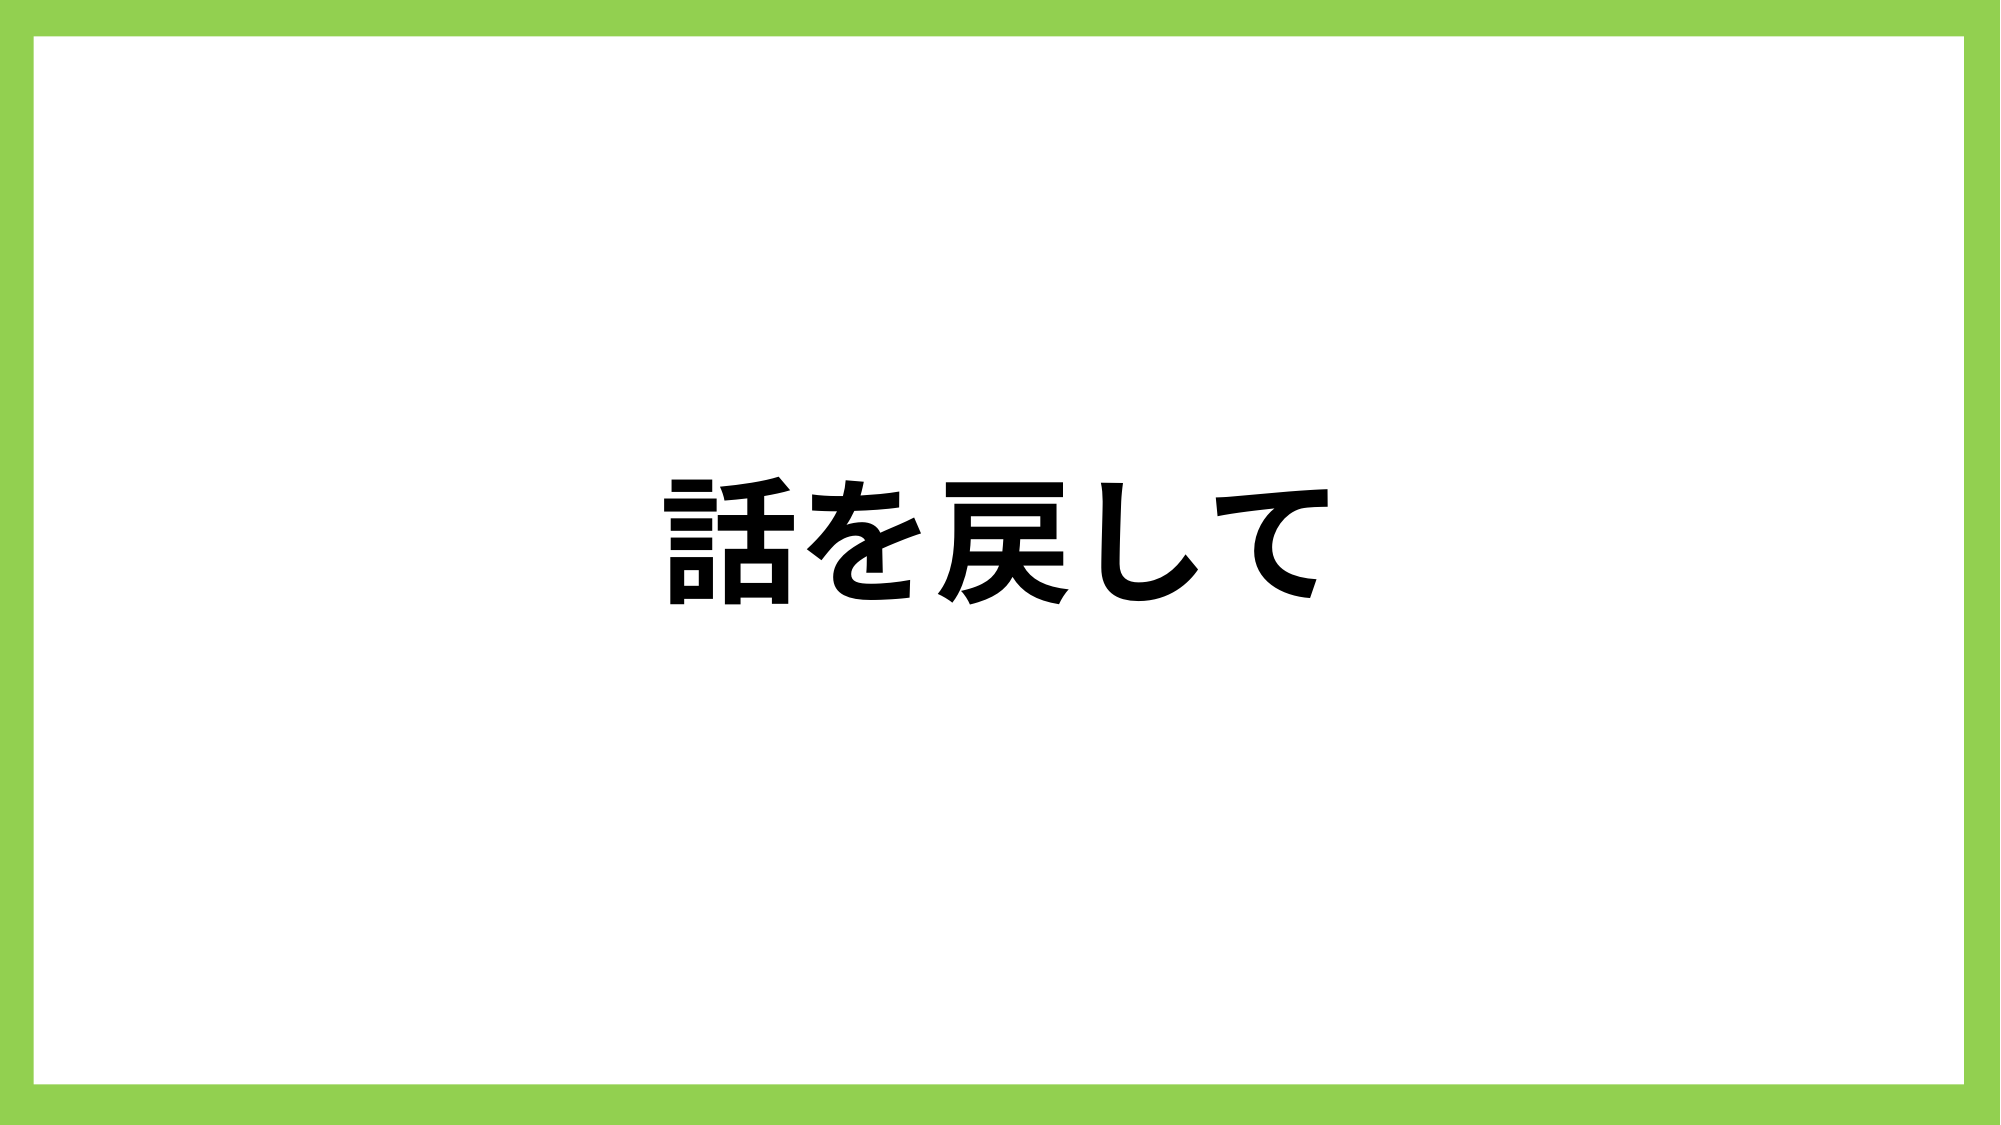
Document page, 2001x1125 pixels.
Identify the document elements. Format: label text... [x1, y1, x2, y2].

text_box 話を戻して [645, 447, 1359, 628]
